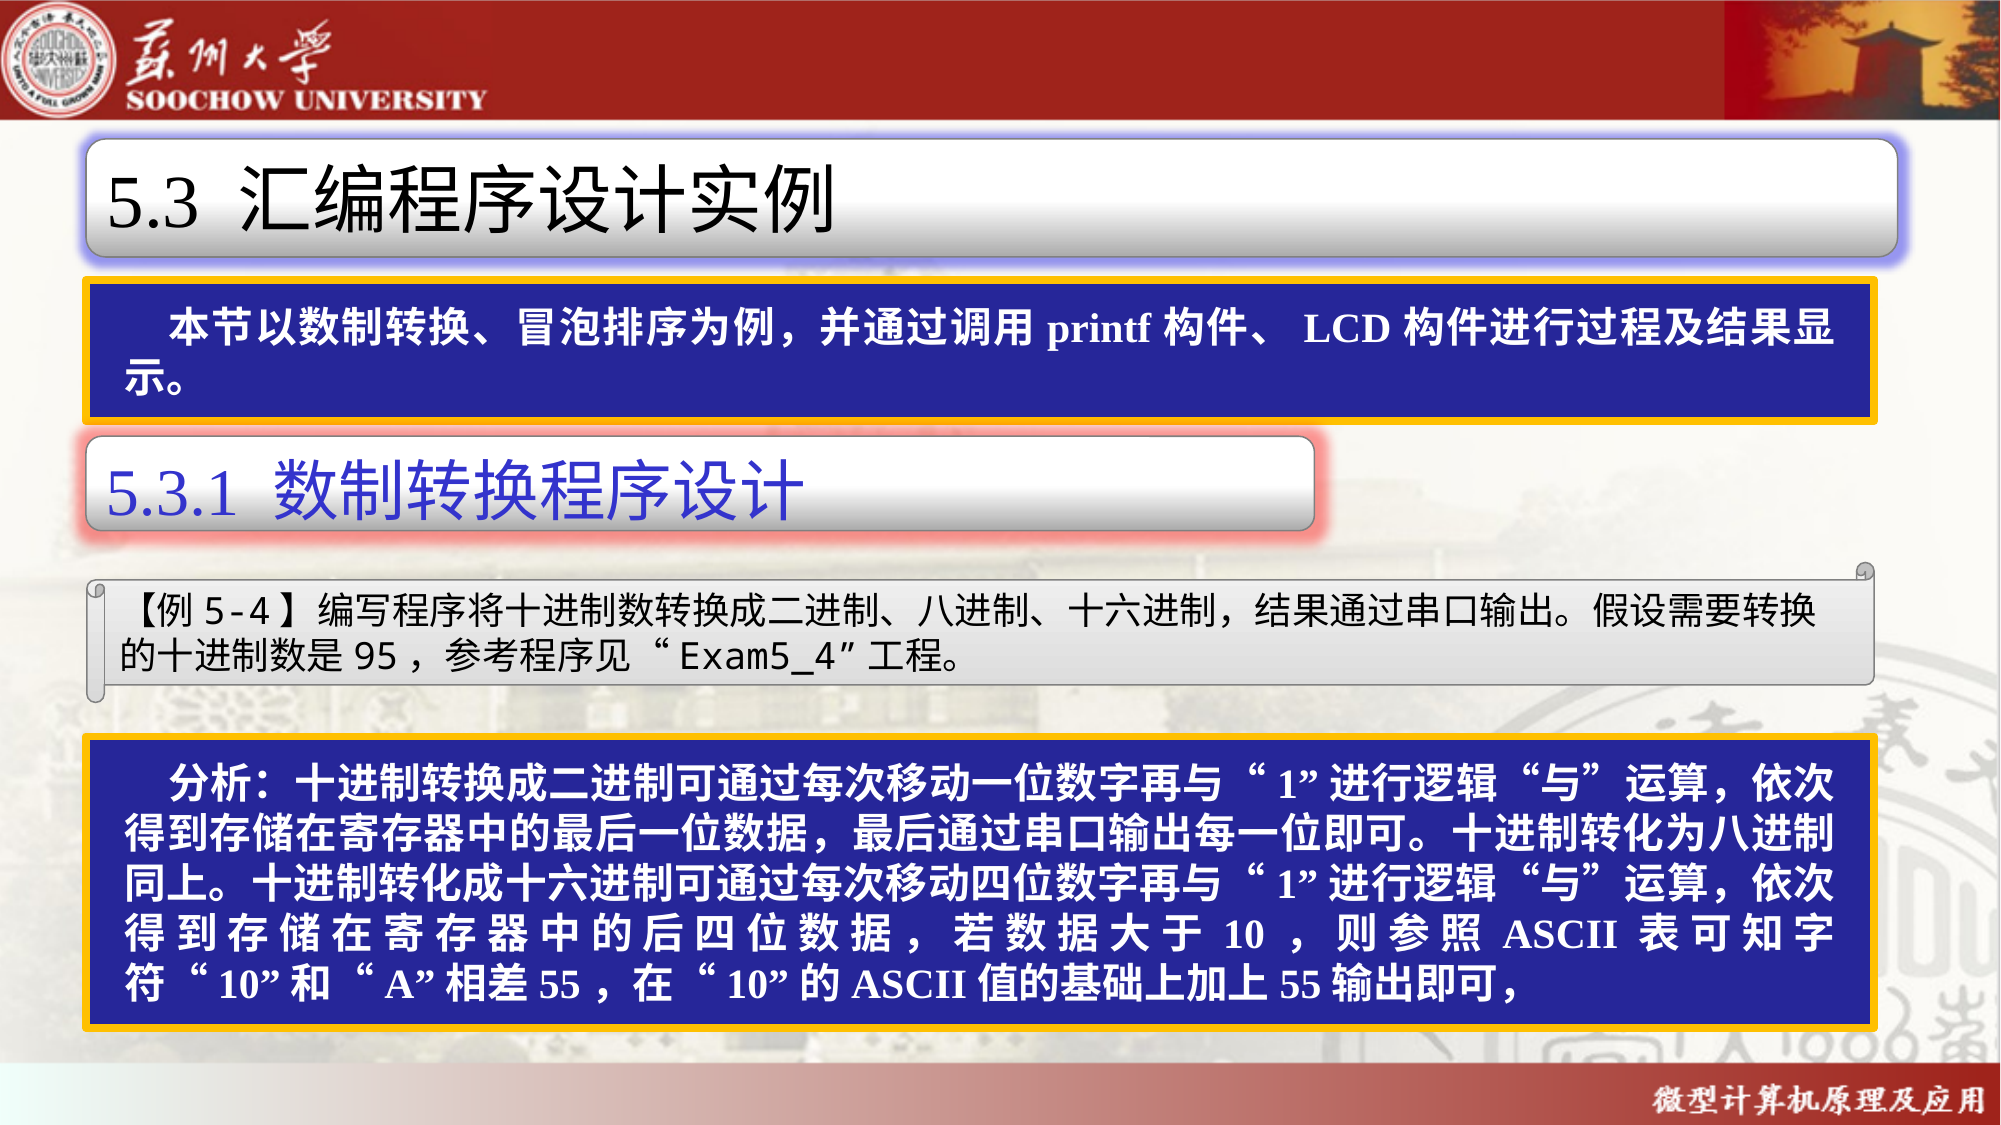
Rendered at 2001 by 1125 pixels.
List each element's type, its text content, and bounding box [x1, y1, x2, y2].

text_box 本节以数制转换、冒泡排序为例，并通过调用printf构件、LCD构件进行过程及结果显示。 [85, 279, 1874, 422]
text_box 5.3.1 数制转换程序设计 [85, 436, 1315, 531]
text_box 【例5-4】编写程序将十进制数转换成二进制、八进制、十六进制，结果通过串口输出。假设需要转换的十进制数是95，参考程序见“Exam5_4”工程。 [86, 562, 1875, 703]
picture [0, 0, 2001, 1125]
text_box 5.3 汇编程序设计实例 [85, 138, 1898, 258]
text_box 分析：十进制转换成二进制可通过每次移动一位数字再与“1”进行逻辑“与”运算，依次得到存储在寄存器中的最后一位数据，最后通过串口输出每一位即可。十进制转化为八进制同上。十进制转化成十六进制可通过每次移动四位数字再与“1”进行逻辑“与”运算，依次得到存储在寄存器中的后四位数据，若数据大于10，则参照ASCII表可知字符“10”和“A”相差55，在“10”的ASCII值的基础上加上55输出即可， [85, 736, 1874, 1028]
